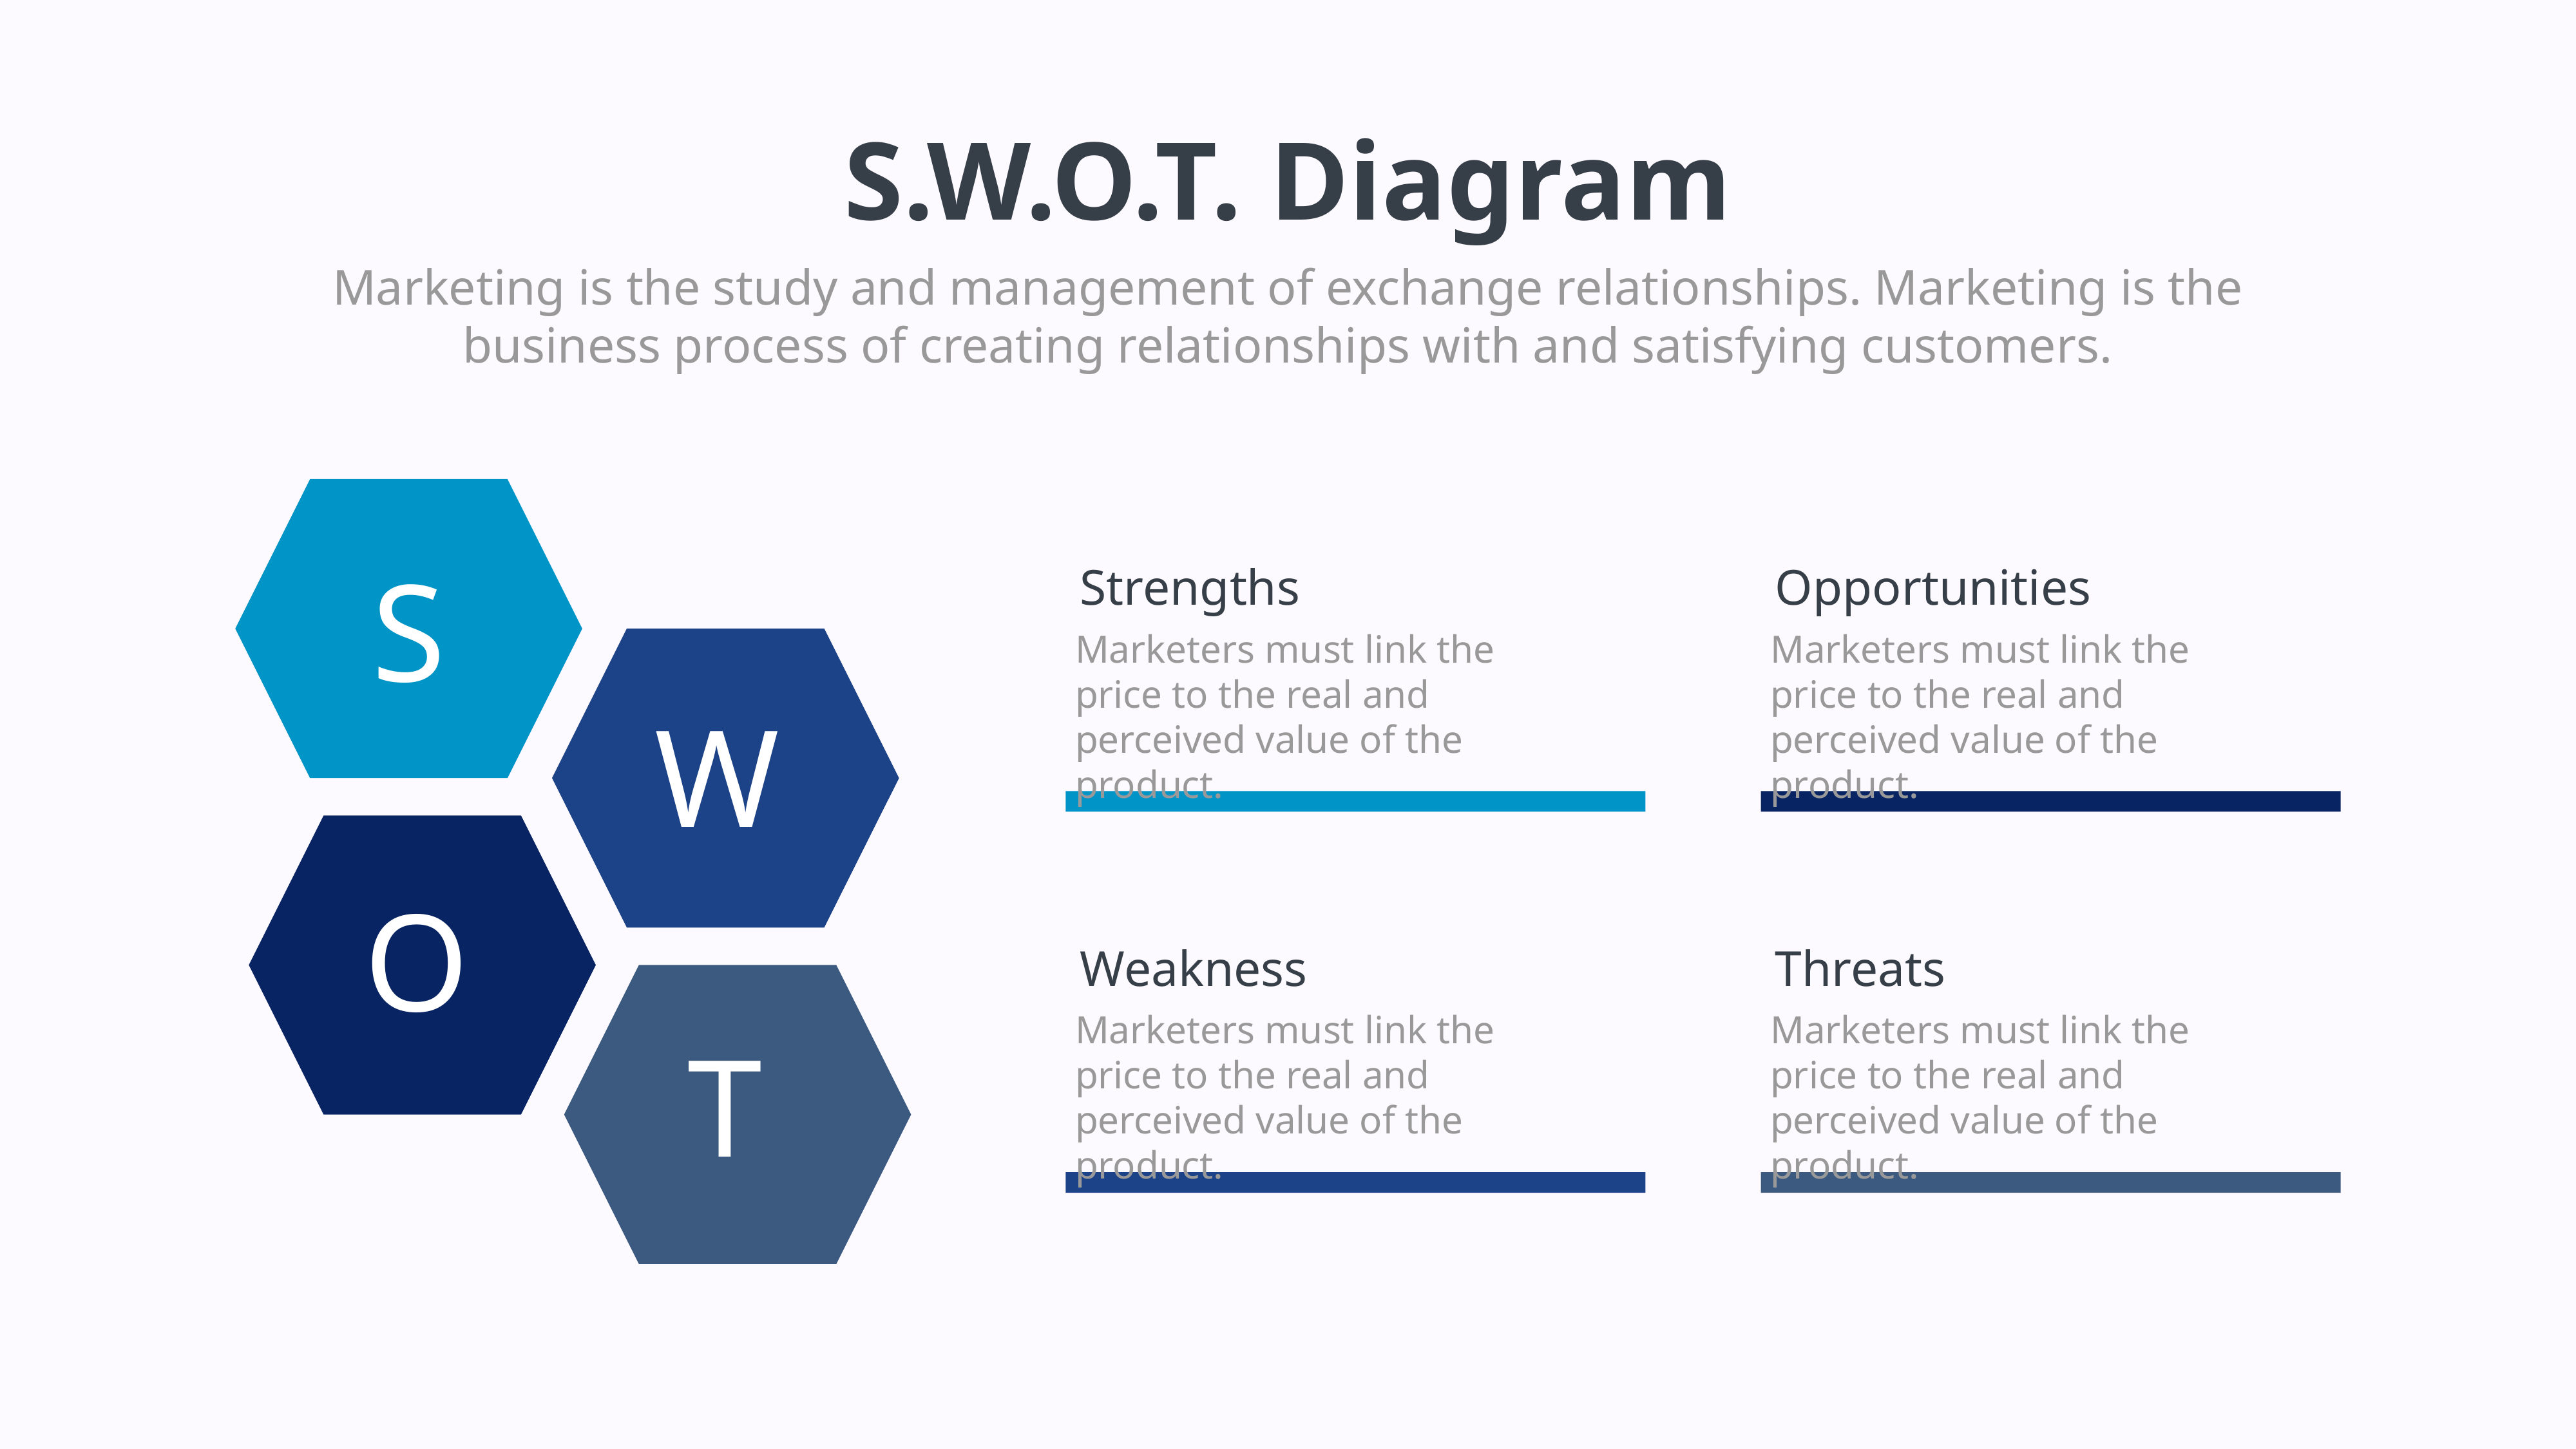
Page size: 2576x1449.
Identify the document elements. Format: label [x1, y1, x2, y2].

text_box [235, 478, 2341, 1264]
text_box [281, 108, 2295, 379]
